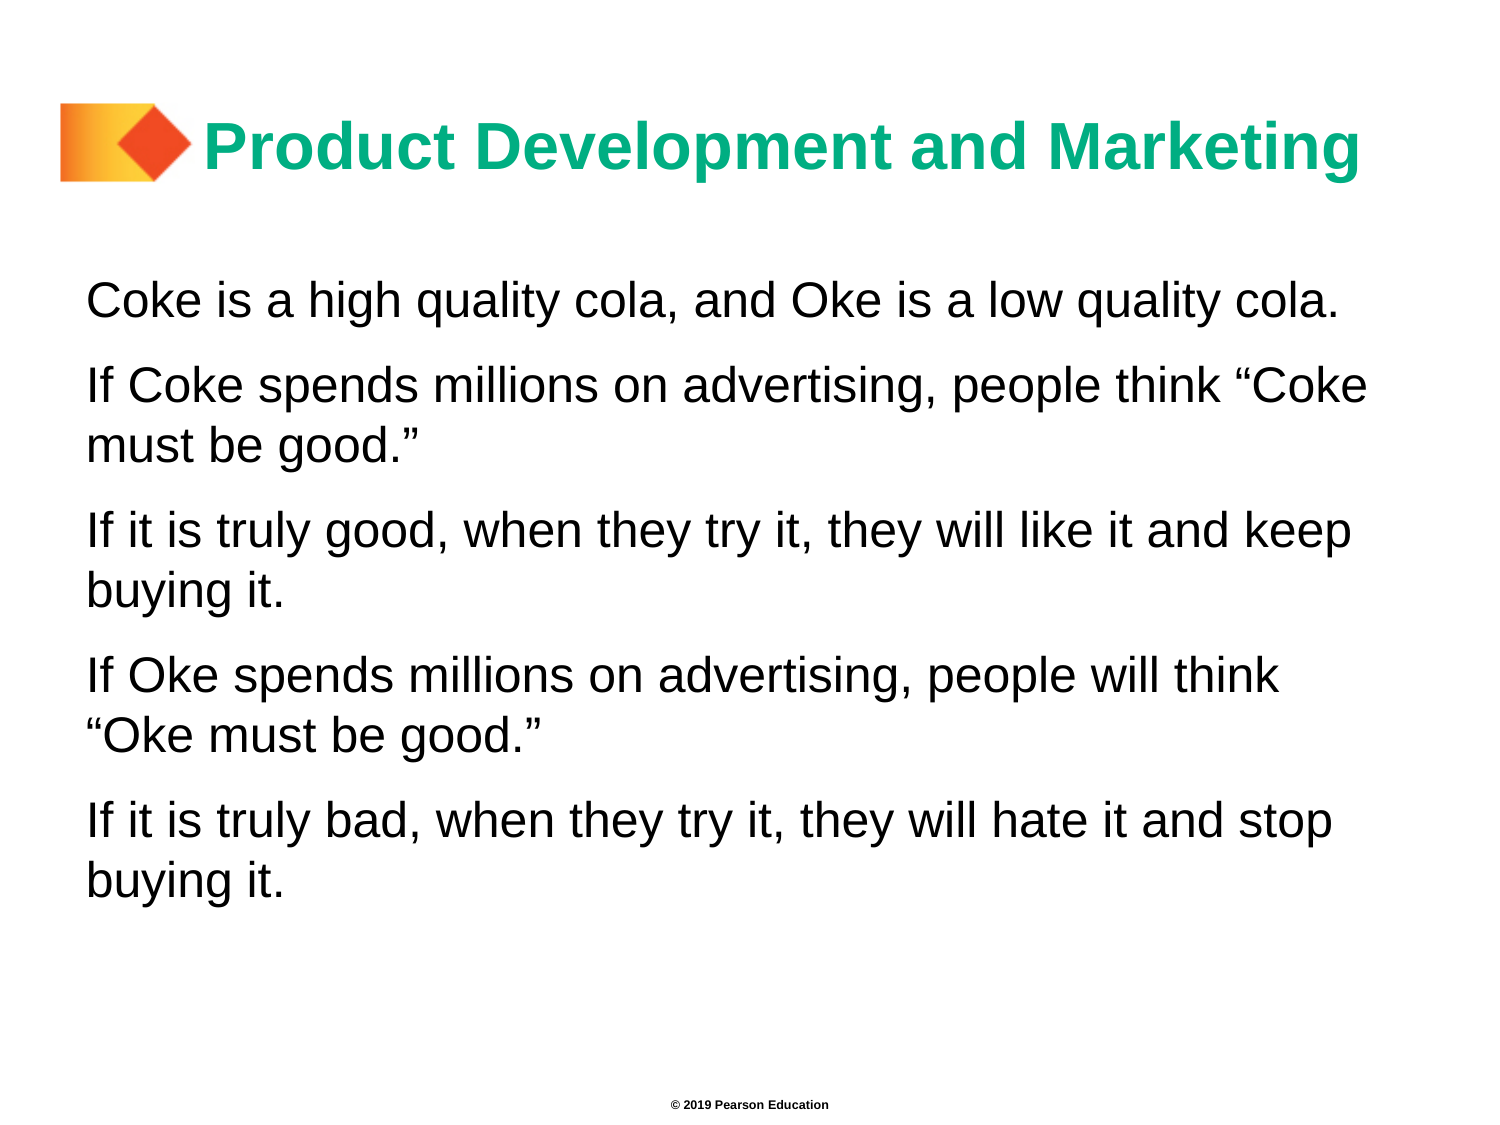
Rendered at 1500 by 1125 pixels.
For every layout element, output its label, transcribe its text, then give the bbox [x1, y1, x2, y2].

list Coke is a high quality cola, and Oke is a low quality cola. If Coke spends millions on advertising, people think “Coke must be good.” If it is truly good, when they try it, they will like it and keep buying it. If Oke spends millions on advertising, people will think “Oke must be good.” If it is truly bad, when they try it, they will hate it and stop buying it. [59, 259, 1410, 1003]
picture [59, 102, 188, 184]
title Product Development and Marketing [188, 50, 1388, 236]
